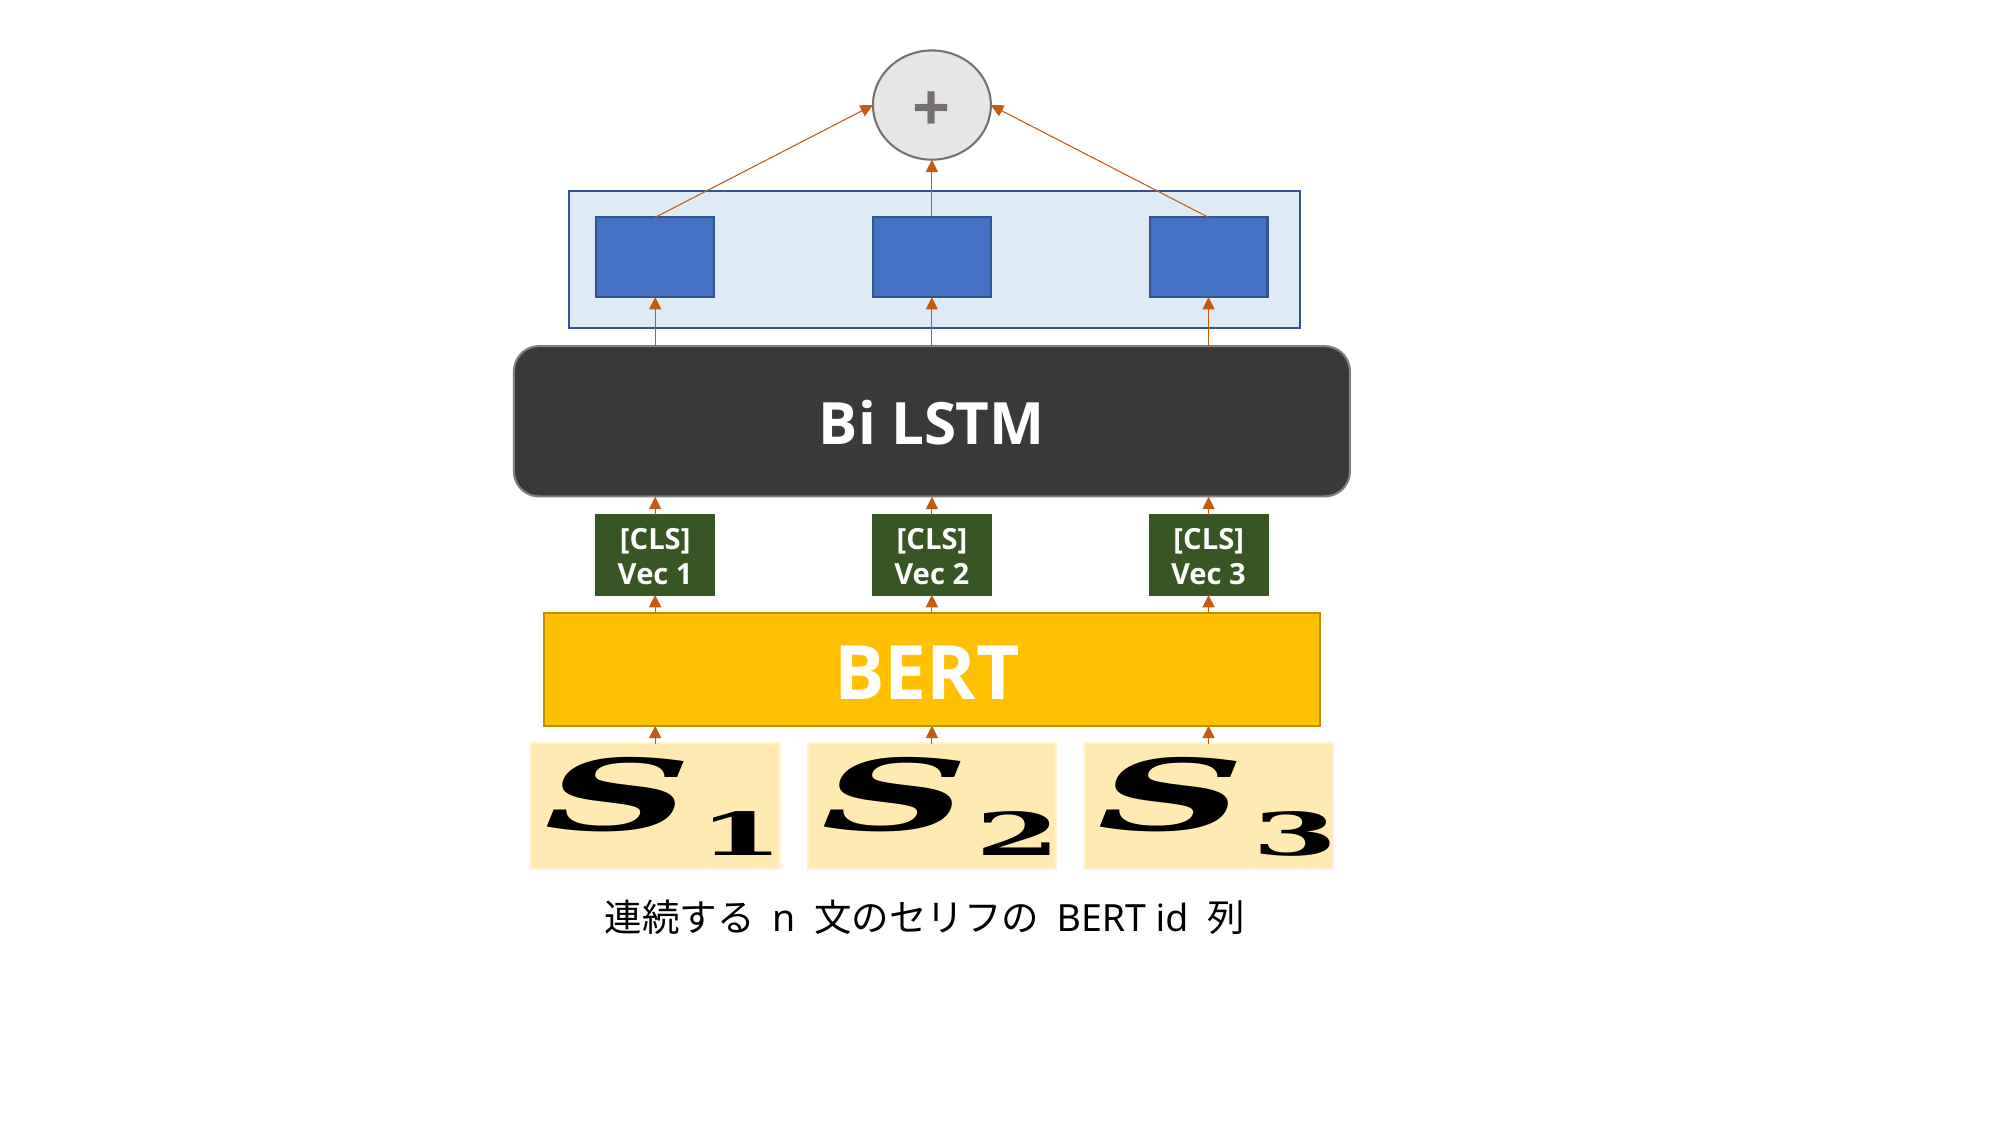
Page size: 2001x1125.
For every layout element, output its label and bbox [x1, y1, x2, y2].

text_box [513, 50, 1350, 947]
